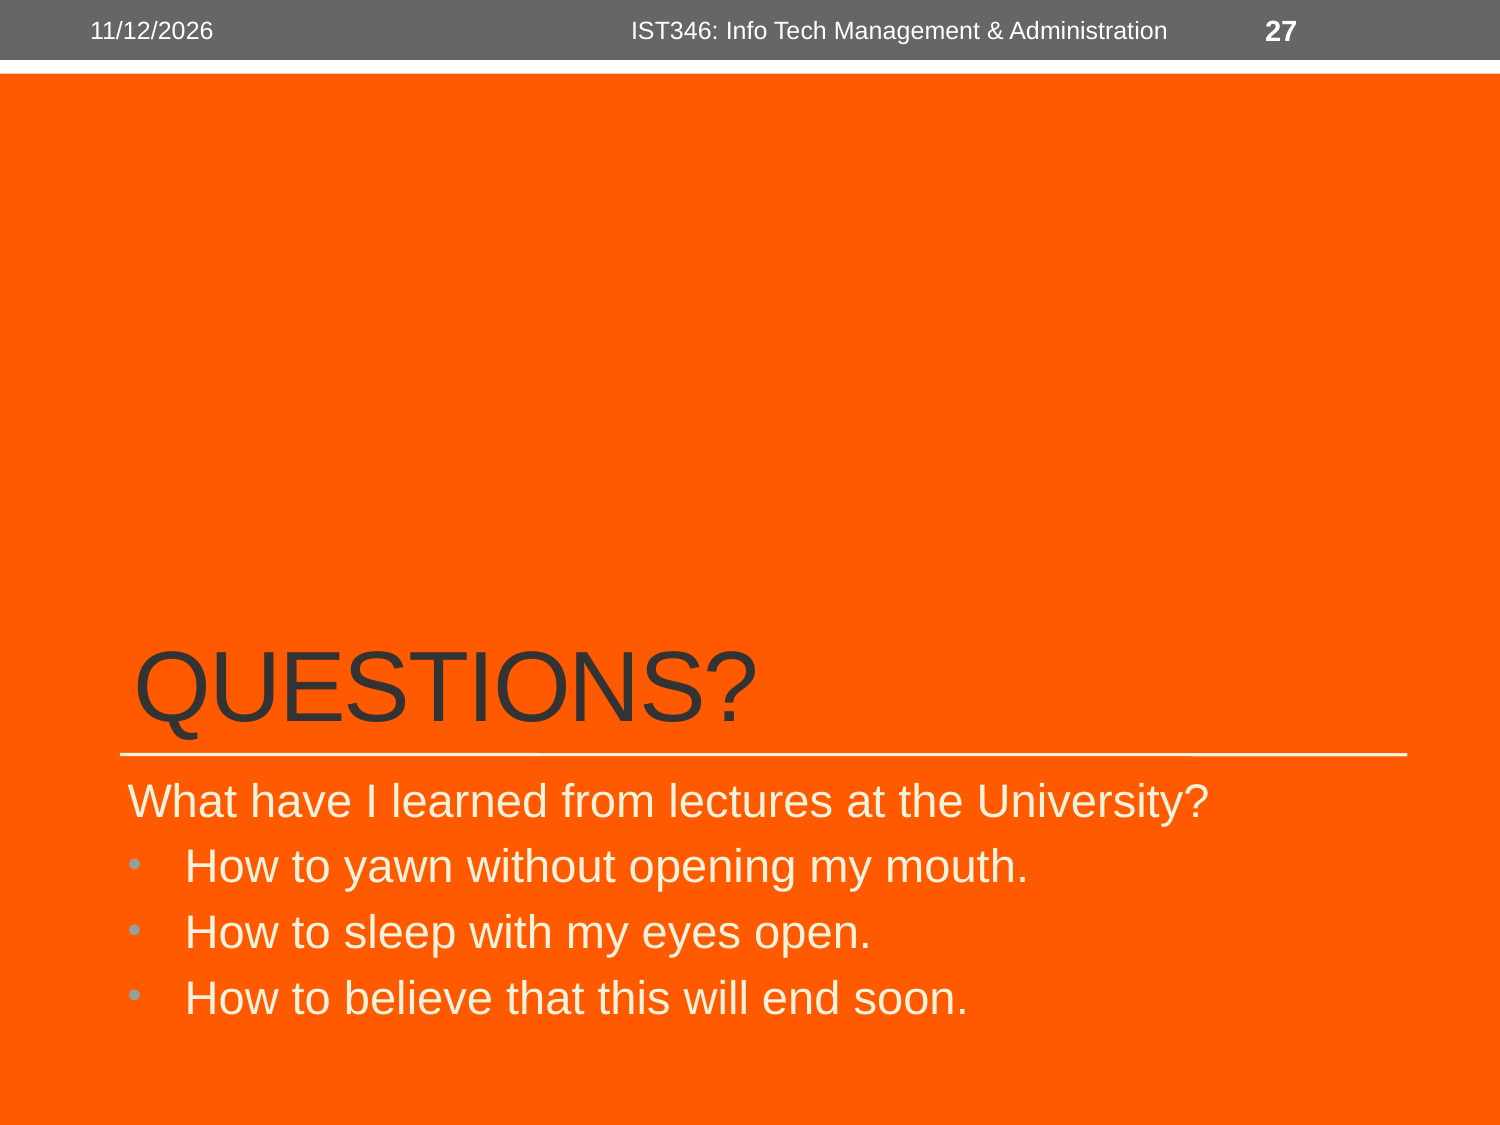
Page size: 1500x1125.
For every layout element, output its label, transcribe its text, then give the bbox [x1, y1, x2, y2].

title Questions? [118, 387, 1394, 749]
list What have I learned from lectures at the University? How to yawn without opening my mouth. How to sleep with my eyes open. How to believe that this will end soon. [112, 762, 1288, 1075]
slide_number 27 [1250, 3, 1425, 57]
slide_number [75, 3, 550, 57]
footer IST346: Info Tech Management & Administration [562, 3, 1238, 57]
